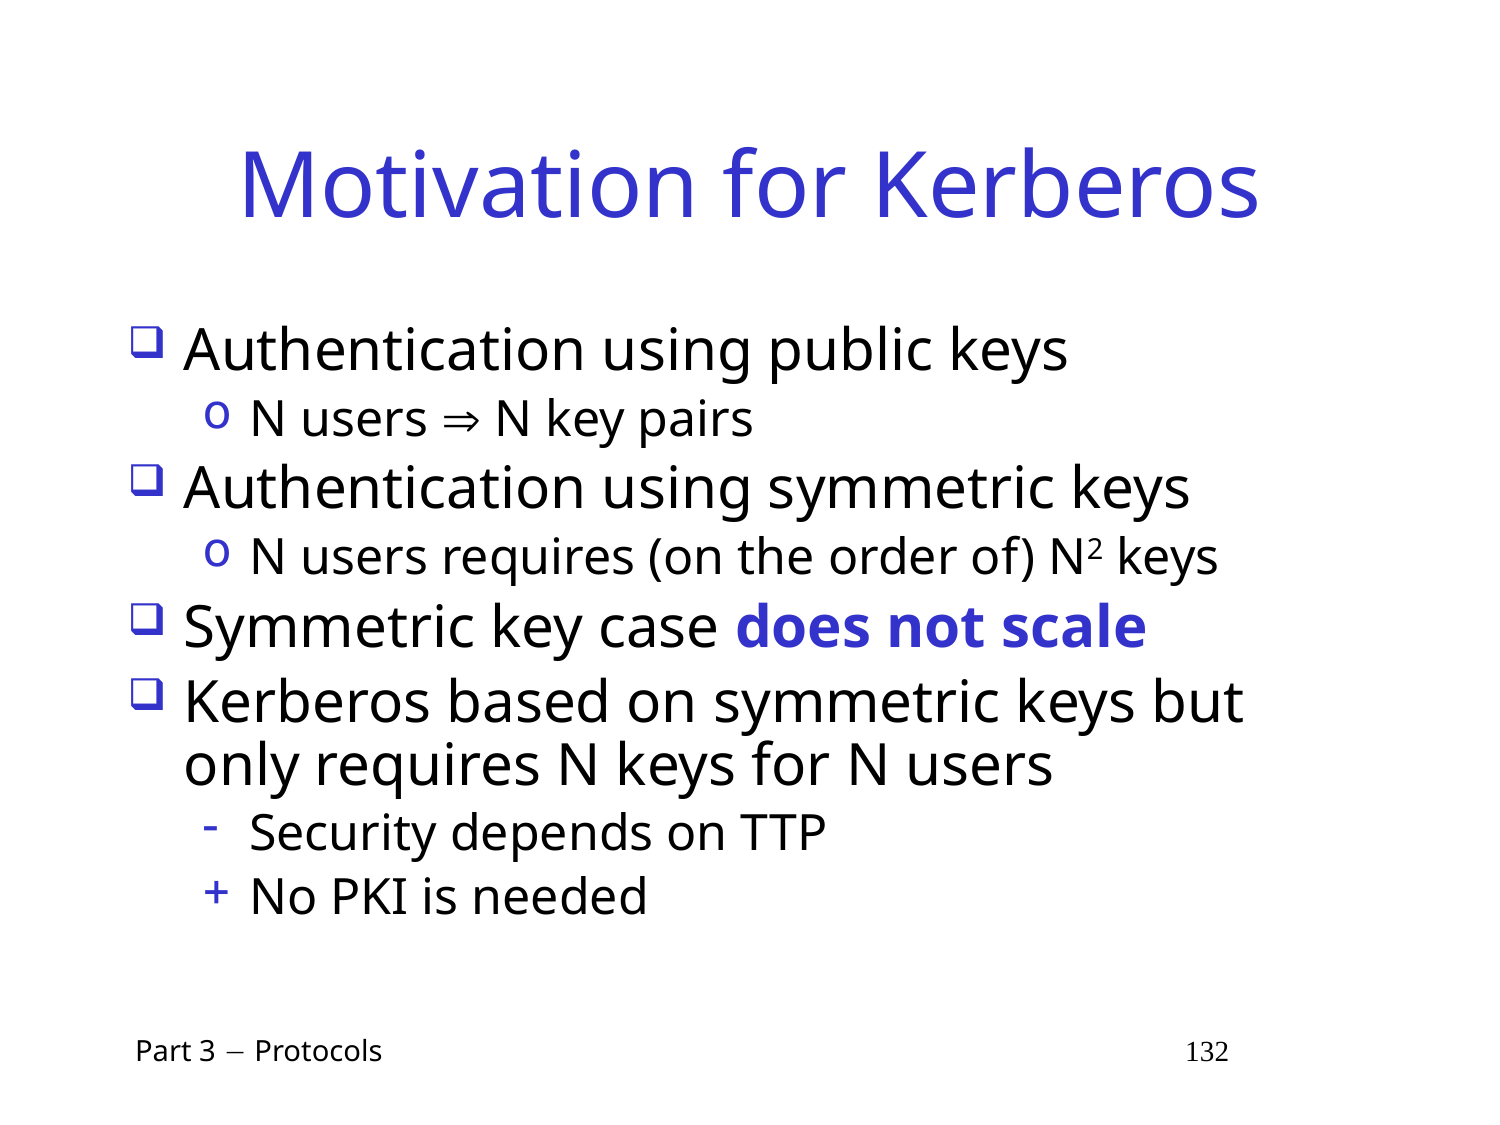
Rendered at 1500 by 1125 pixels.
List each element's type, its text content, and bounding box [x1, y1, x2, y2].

footer Part 3  Protocols 132 [112, 1024, 1401, 1101]
title Motivation for Kerberos [112, 87, 1388, 276]
list Authentication using public keys N users  N key pairs Authentication using symmetric keys N users requires (on the order of) N2 keys Symmetric key case does not scale Kerberos based on symmetric keys but only requires N keys for N users Security depends on TTP No PKI is needed [112, 312, 1388, 1013]
